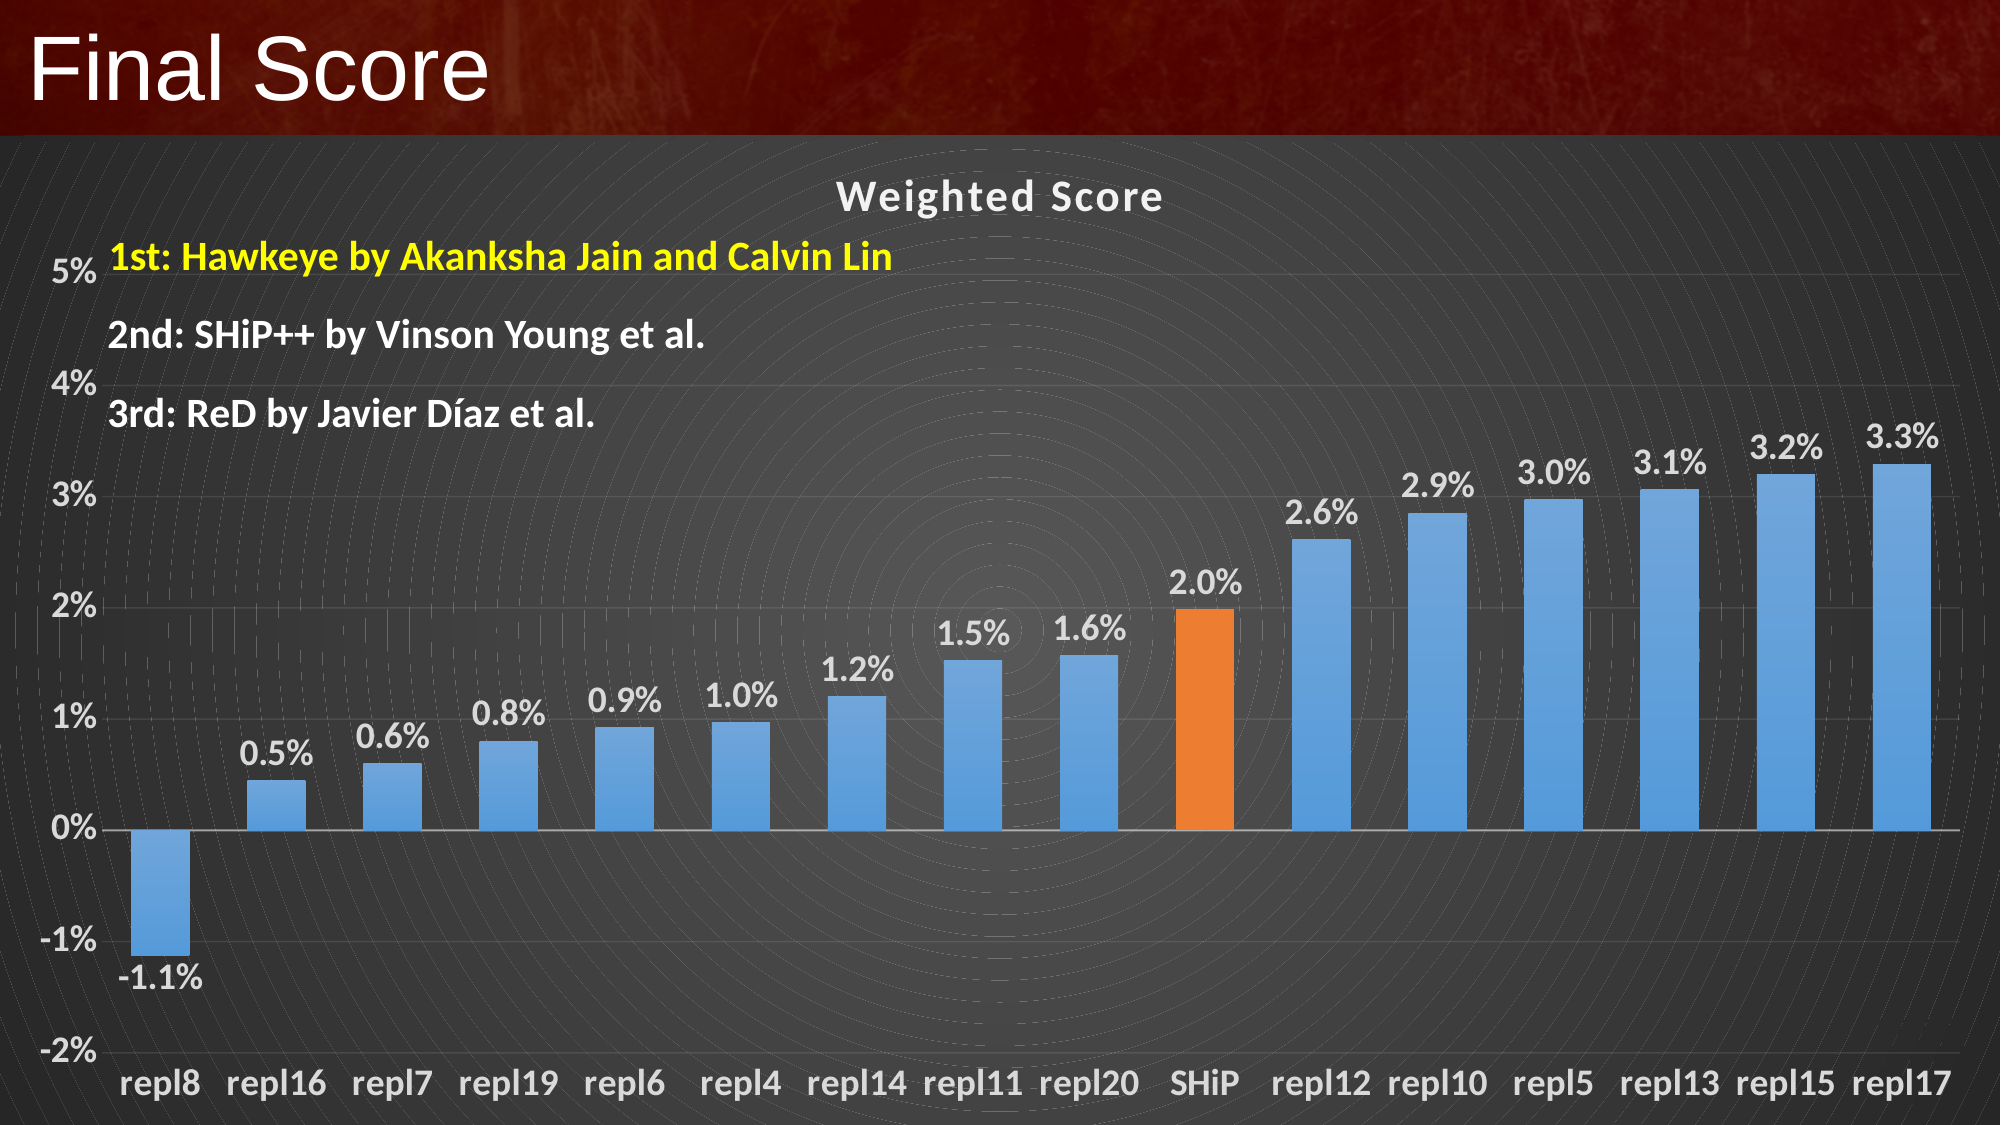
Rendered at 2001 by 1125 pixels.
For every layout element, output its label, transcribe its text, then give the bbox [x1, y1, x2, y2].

chart [0, 135, 2000, 1125]
picture [0, 0, 2000, 135]
title Final Score [12, 5, 1988, 135]
